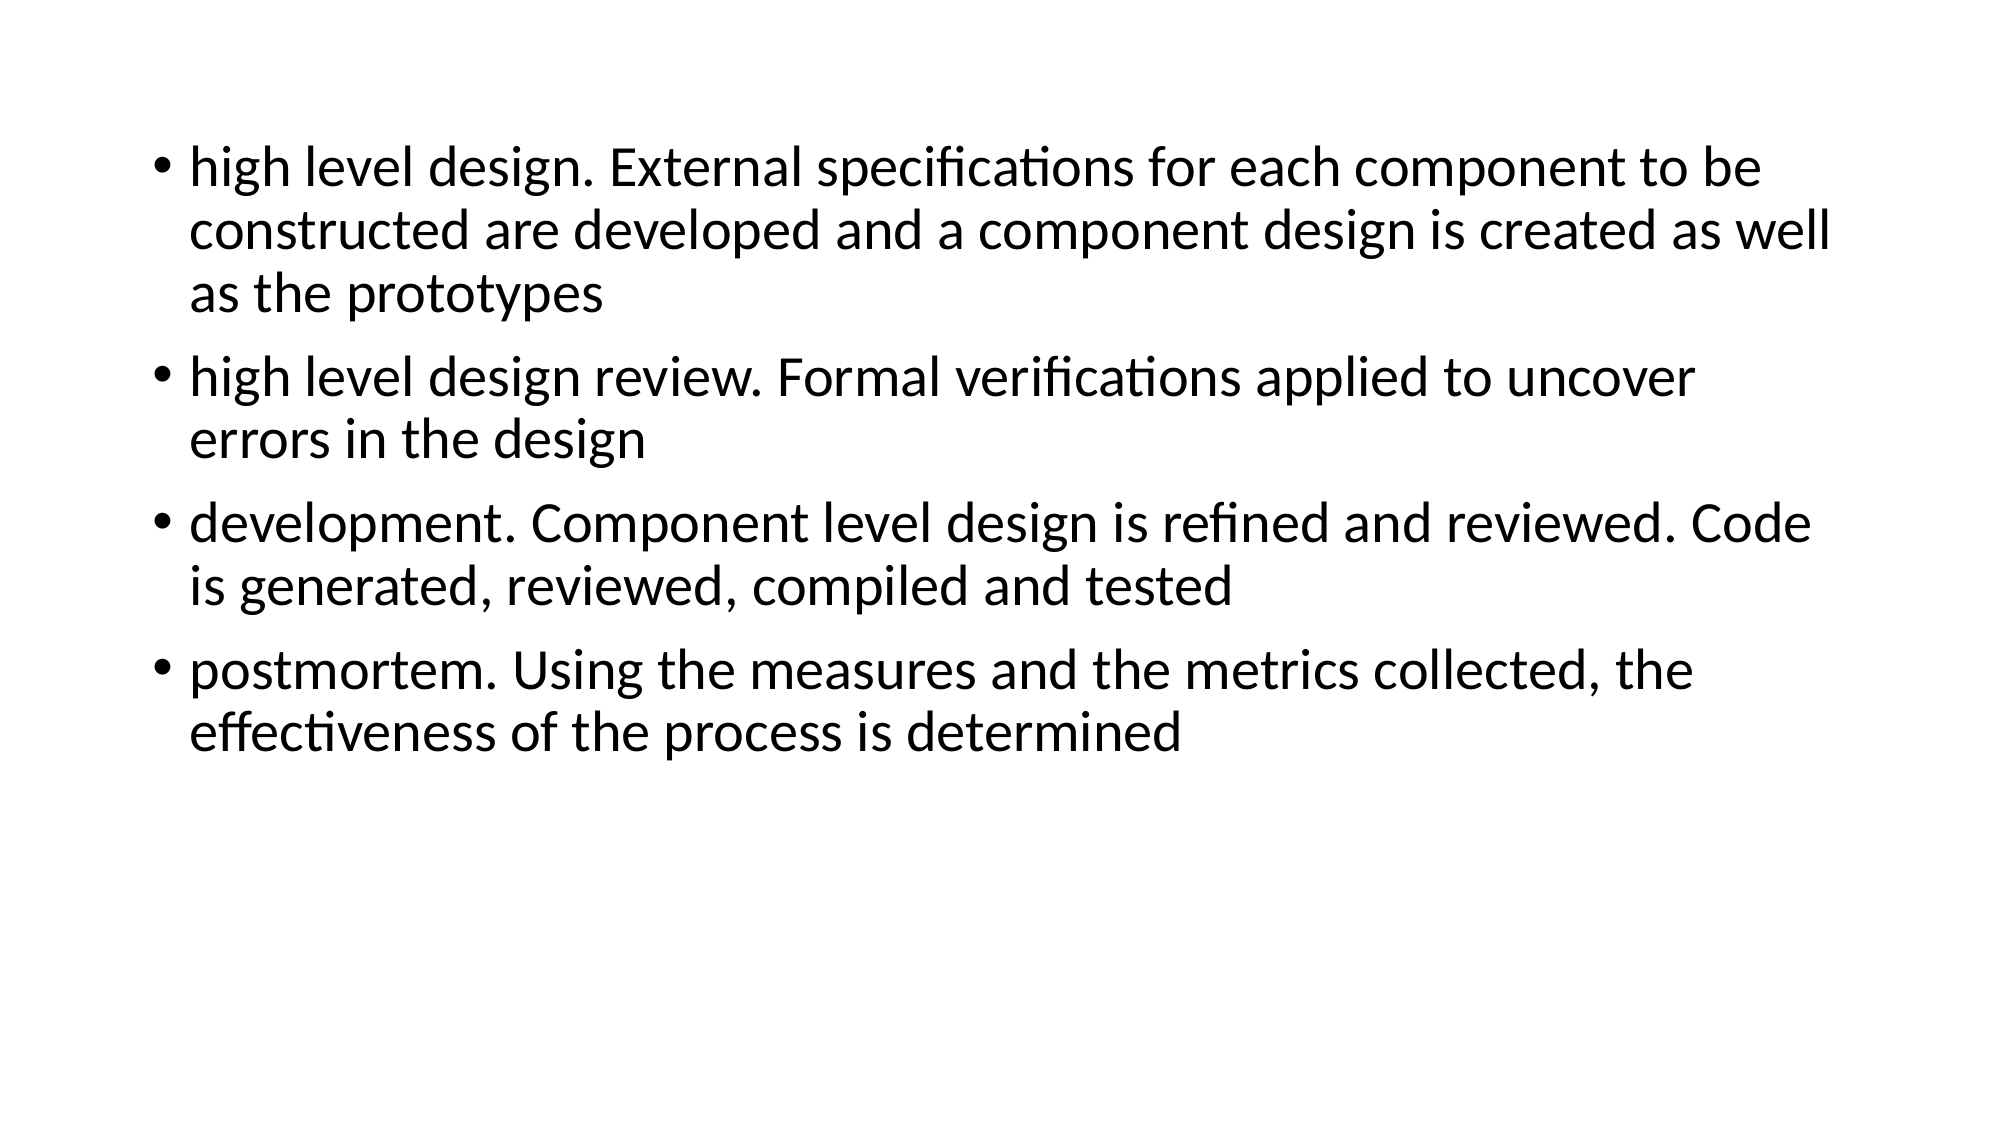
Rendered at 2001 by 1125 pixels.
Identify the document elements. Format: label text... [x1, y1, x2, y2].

list high level design. External specifications for each component to be constructed are developed and a component design is created as well as the prototypes high level design review. Formal verifications applied to uncover errors in the design development. Component level design is refined and reviewed. Code is generated, reviewed, compiled and tested postmortem. Using the measures and the metrics collected, the effectiveness of the process is determined [137, 128, 1863, 1014]
